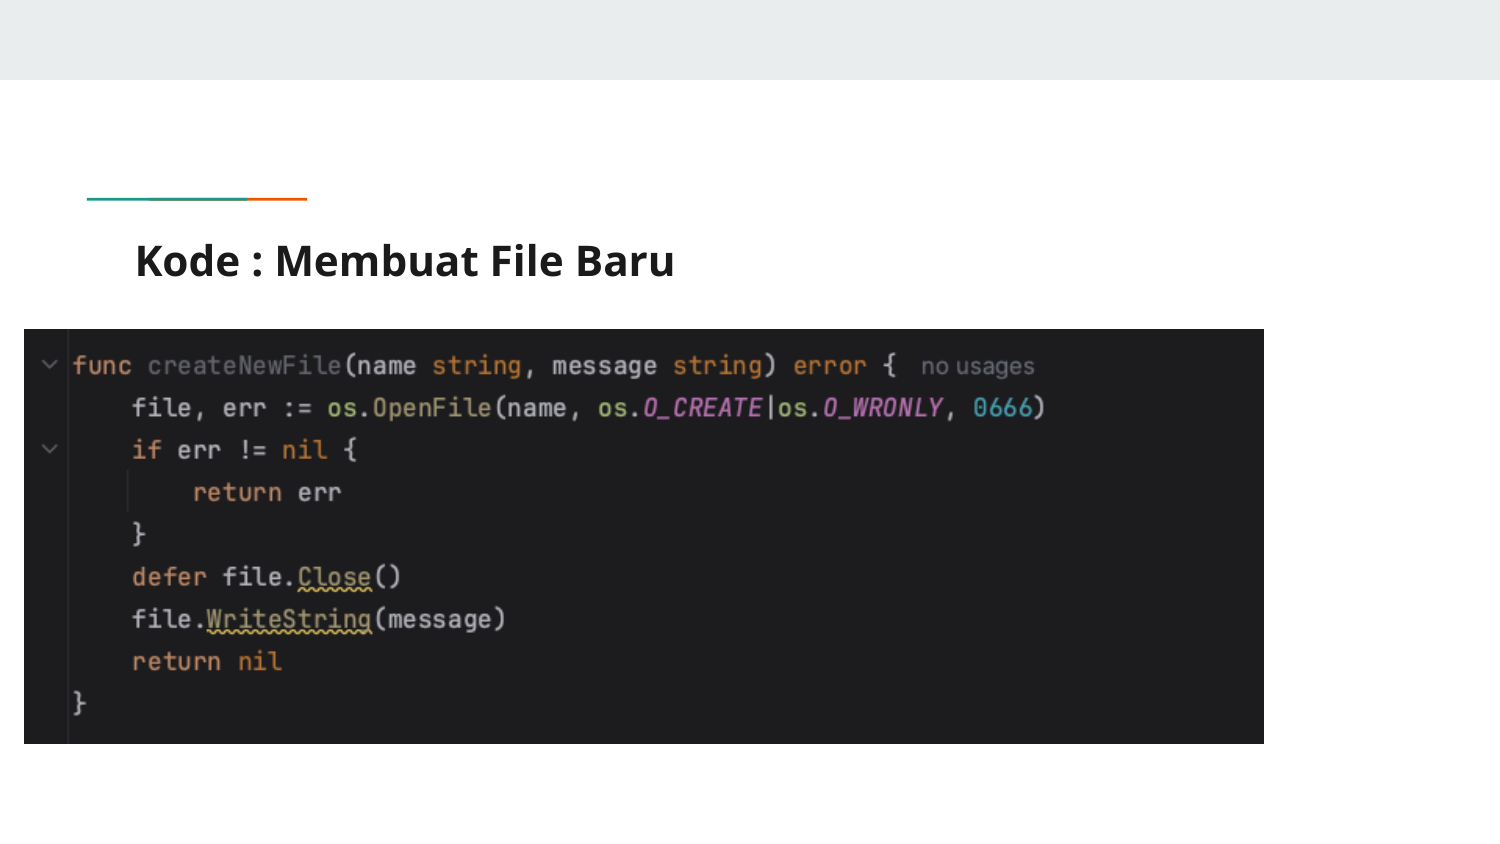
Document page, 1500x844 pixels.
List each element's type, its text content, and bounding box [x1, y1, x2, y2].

title Kode : Membuat File Baru [119, 216, 1381, 305]
picture [24, 328, 1265, 744]
